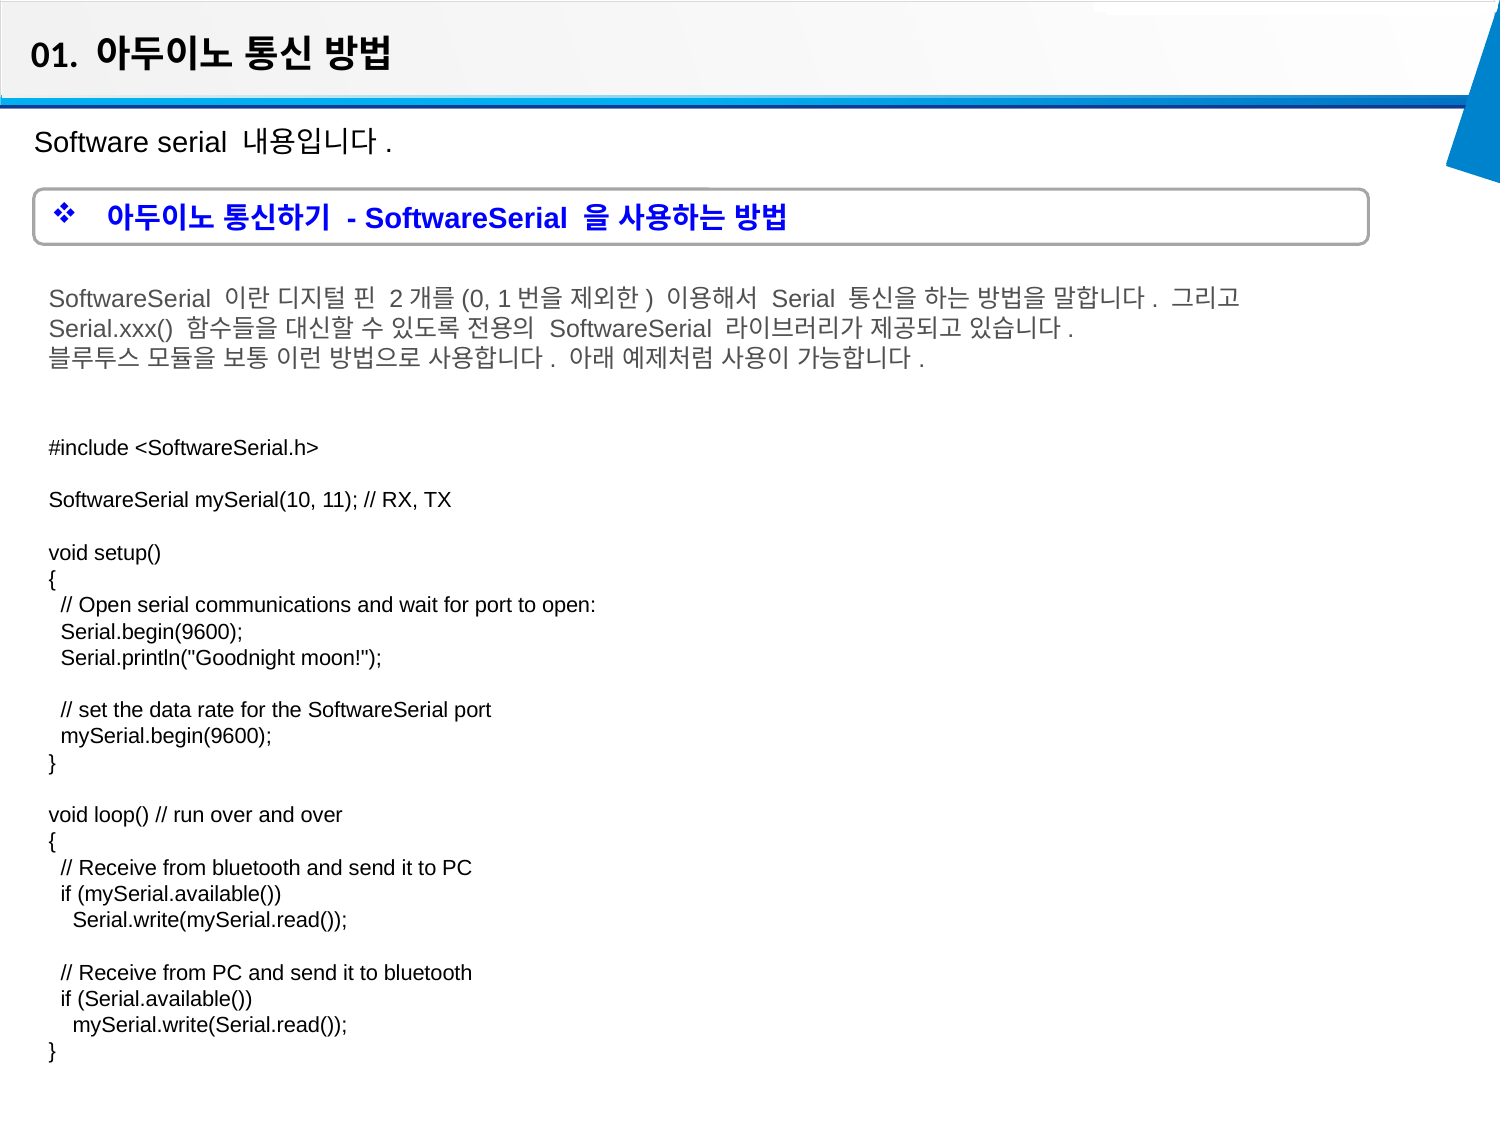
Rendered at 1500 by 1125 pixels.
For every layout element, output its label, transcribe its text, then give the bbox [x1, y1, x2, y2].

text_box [1446, 1, 1500, 184]
text_box SoftwareSerial 이란 디지털 핀 2개를(0, 1번을 제외한) 이용해서 Serial 통신을 하는 방법을 말합니다. 그리고 Serial.xxx() 함수들을 대신할 수 있도록 전용의 SoftwareSerial 라이브러리가 제공되고 있습니다. 블루투스 모듈을 보통 이런 방법으로 사용합니다. 아래 예제처럼 사용이 가능합니다. [33, 275, 1369, 380]
text_box 01. 아두이노 통신 방법 [16, 22, 409, 83]
text_box Software serial 내용입니다. [33, 123, 1426, 159]
text_box #include <SoftwareSerial.h> SoftwareSerial mySerial(10, 11); // RX, TX void setup() { // Open serial communications and wait for port to open: Serial.begin(9600); Serial.println("Goodnight moon!"); // set the data rate for the SoftwareSerial port mySerial.begin(9600); } void loop() // run over and over { // Receive from bluetooth and send it to PC if (mySerial.available()) Serial.write(mySerial.read()); // Receive from PC and send it to bluetooth if (Serial.available()) mySerial.write(Serial.read()); } [33, 400, 1292, 1071]
text_box 아두이노 통신하기 - SoftwareSerial 을 사용하는 방법 [33, 189, 1369, 245]
